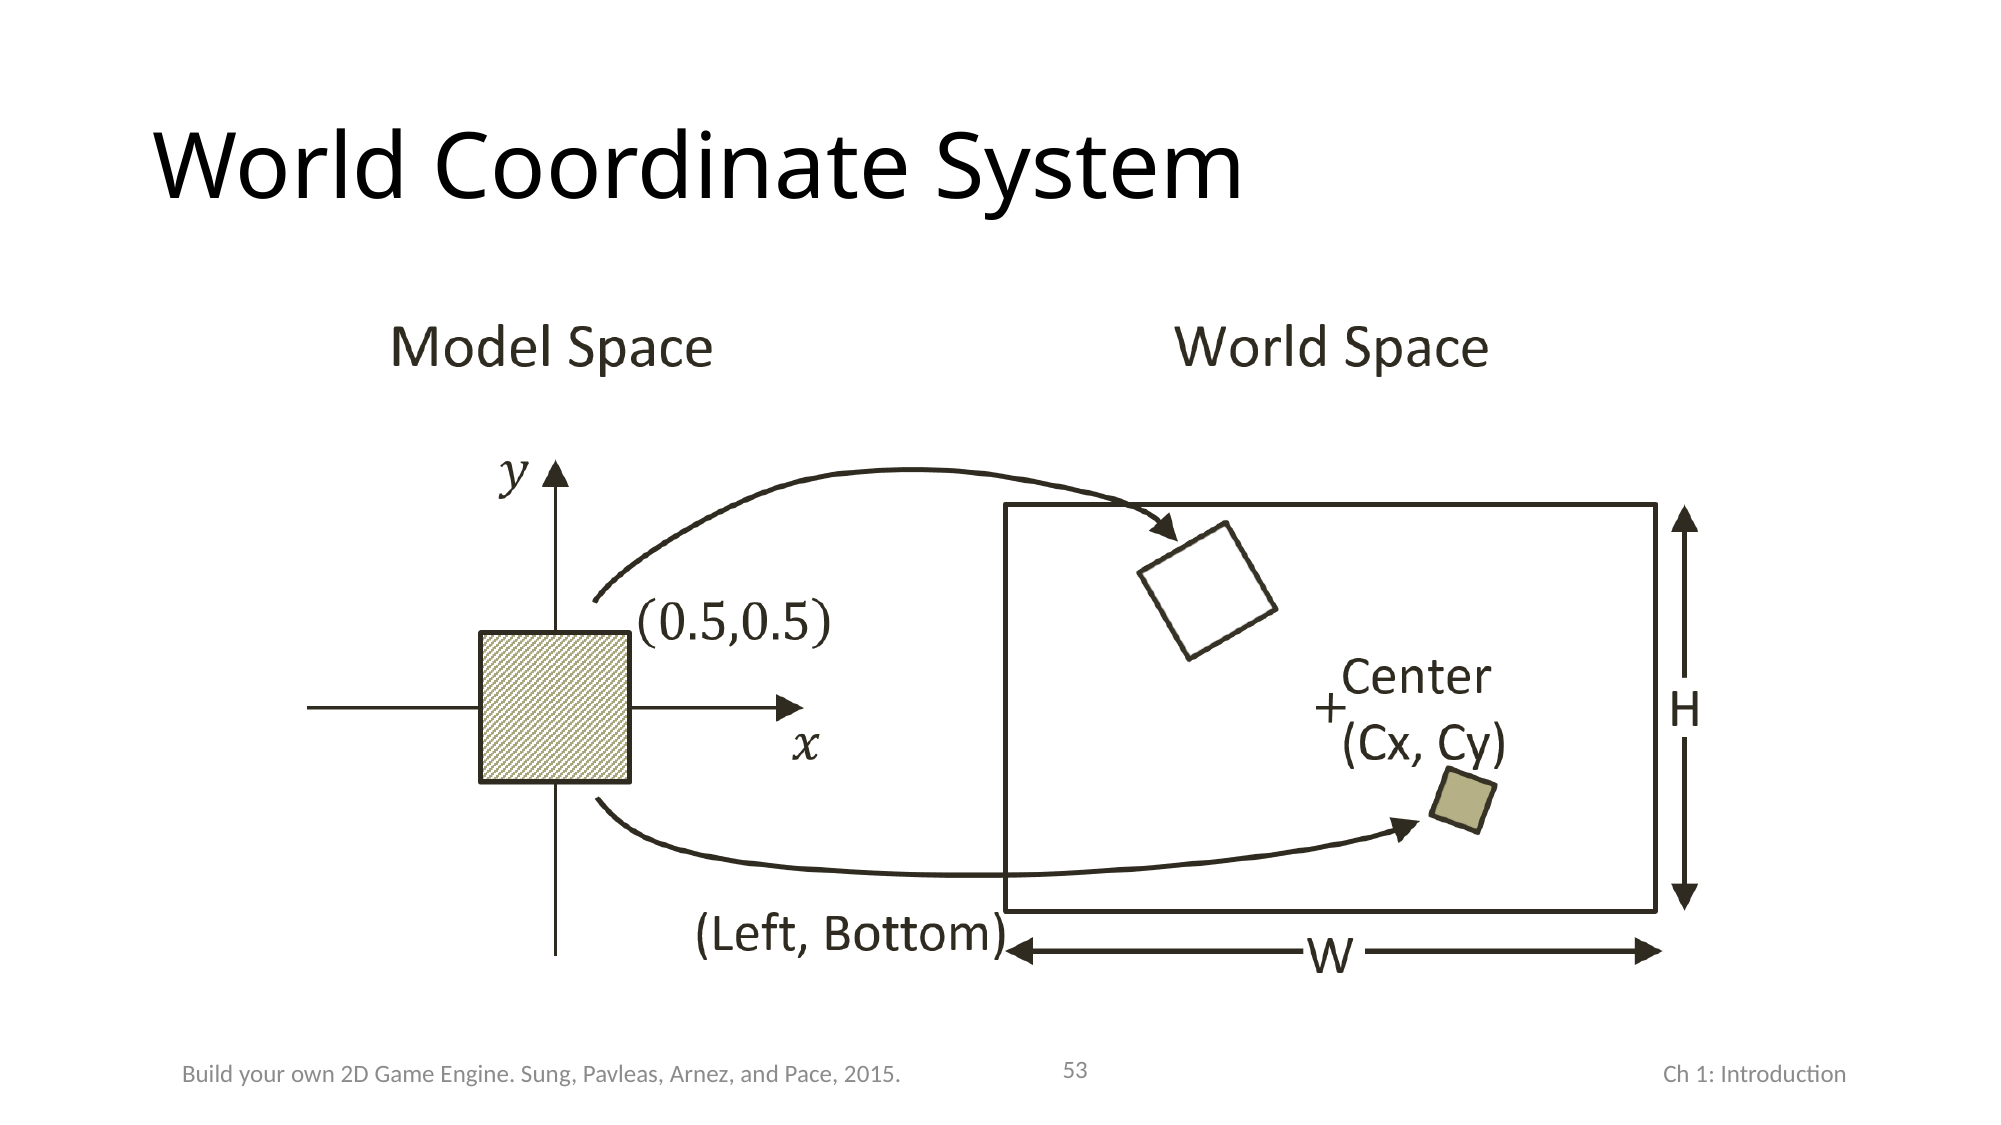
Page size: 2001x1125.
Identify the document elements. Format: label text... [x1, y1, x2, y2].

picture [293, 257, 1772, 1055]
title World Coordinate System [137, 59, 1863, 278]
